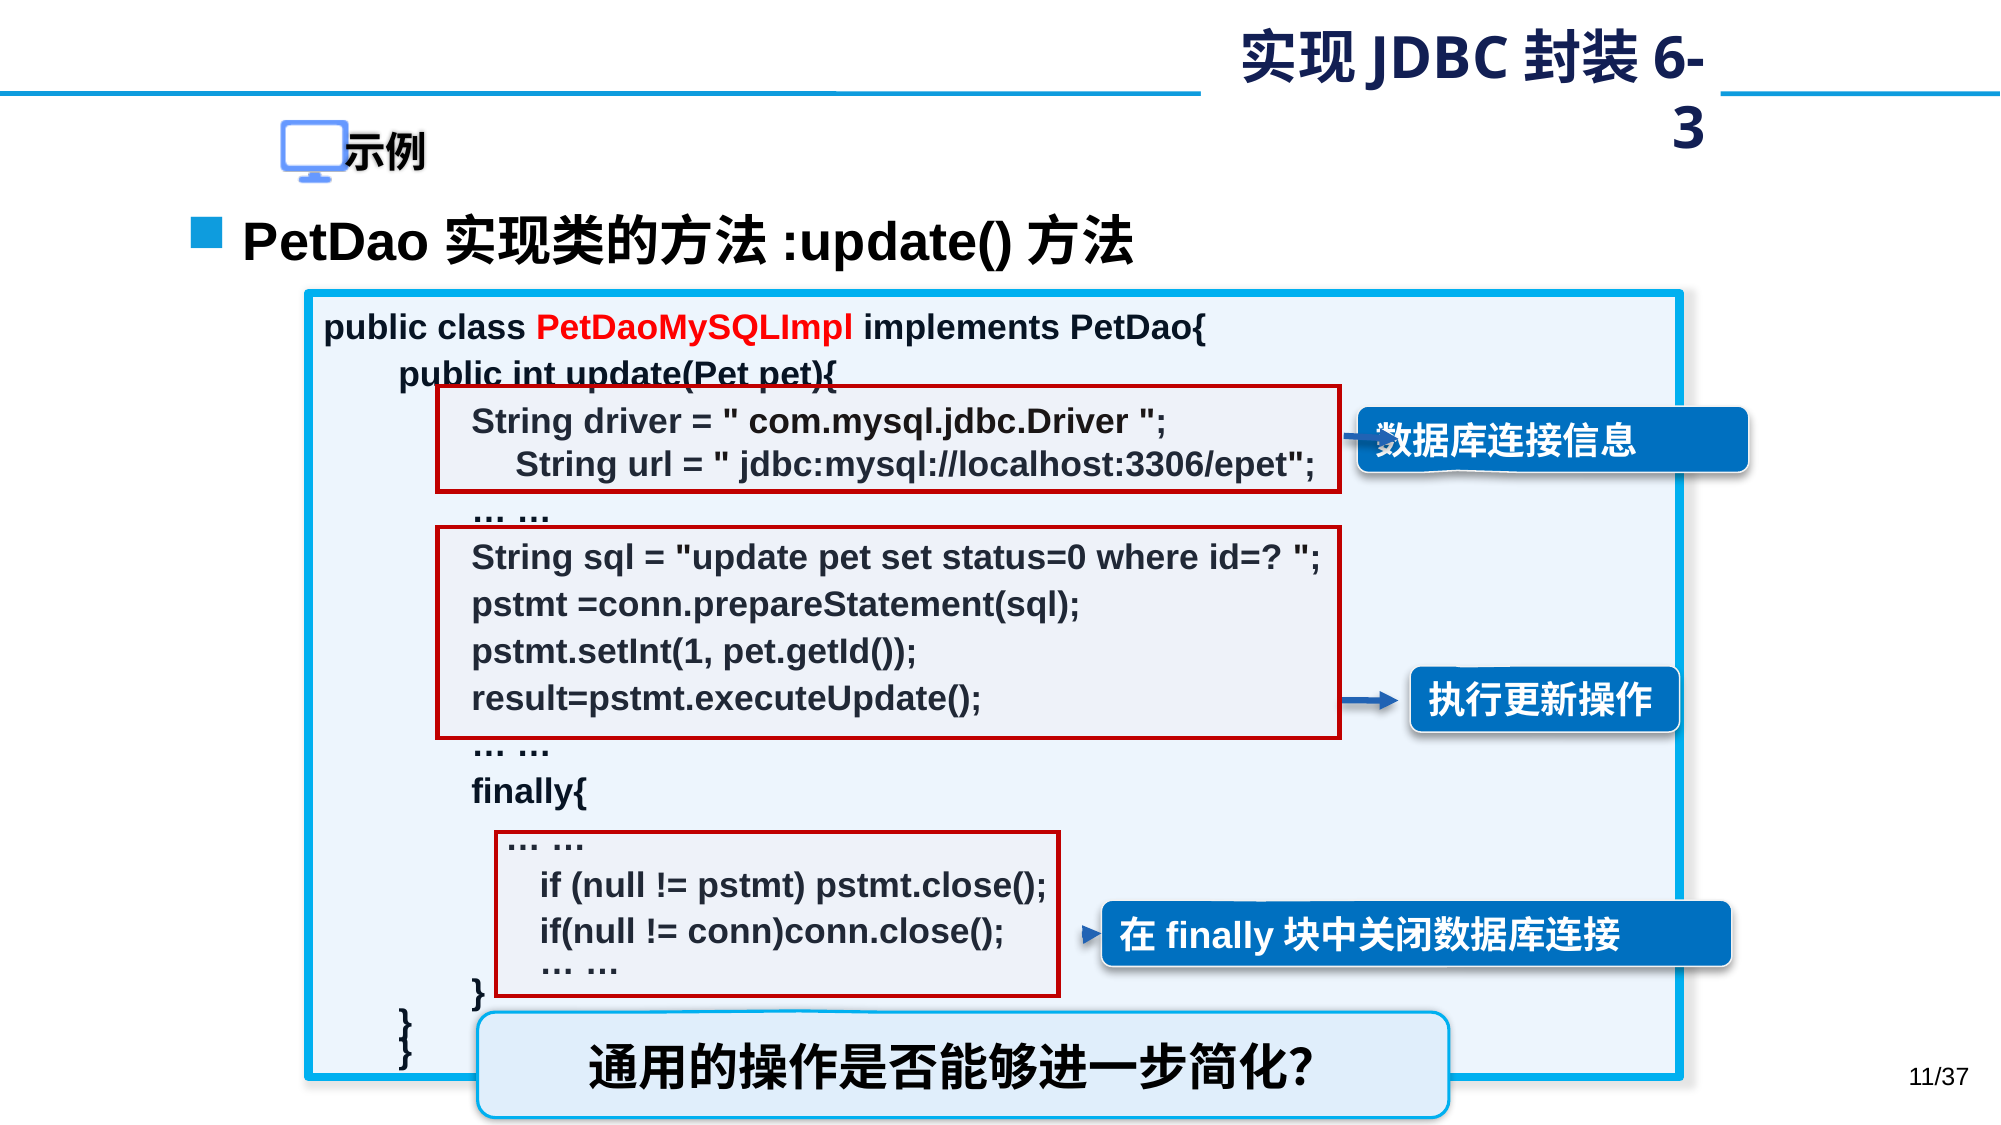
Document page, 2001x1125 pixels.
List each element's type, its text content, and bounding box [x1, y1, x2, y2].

text_box public class PetDaoMySQLImpl implements PetDao{ public int update(Pet pet){ String driver = " com.mysql.jdbc.Driver "; String url = " jdbc:mysql://localhost:3306/epet"; … … String sql = "update pet set status=0 where id=? "; pstmt =conn.prepareStatement(sql); pstmt.setInt(1, pet.getId()); result=pstmt.executeUpdate(); … … finally{ … … if (null != pstmt) pstmt.close(); if(null != conn)conn.close(); … … } } } [308, 292, 1680, 1078]
title 实现JDBC封装6-3 [1200, 46, 1721, 133]
slide_number /37 [1517, 1053, 1985, 1114]
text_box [279, 116, 444, 185]
text_box [496, 831, 1059, 996]
text_box 执行更新操作 [1410, 665, 1680, 733]
text_box 在finally块中关闭数据库连接 [1101, 900, 1732, 967]
text_box 数据库连接信息 [1357, 406, 1749, 473]
list PetDao实现类的方法:update()方法 [171, 199, 1844, 1043]
text_box [437, 386, 1340, 492]
text_box 通用的操作是否能够进一步简化？ [477, 1010, 1449, 1118]
text_box [437, 527, 1340, 738]
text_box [1343, 435, 1399, 440]
